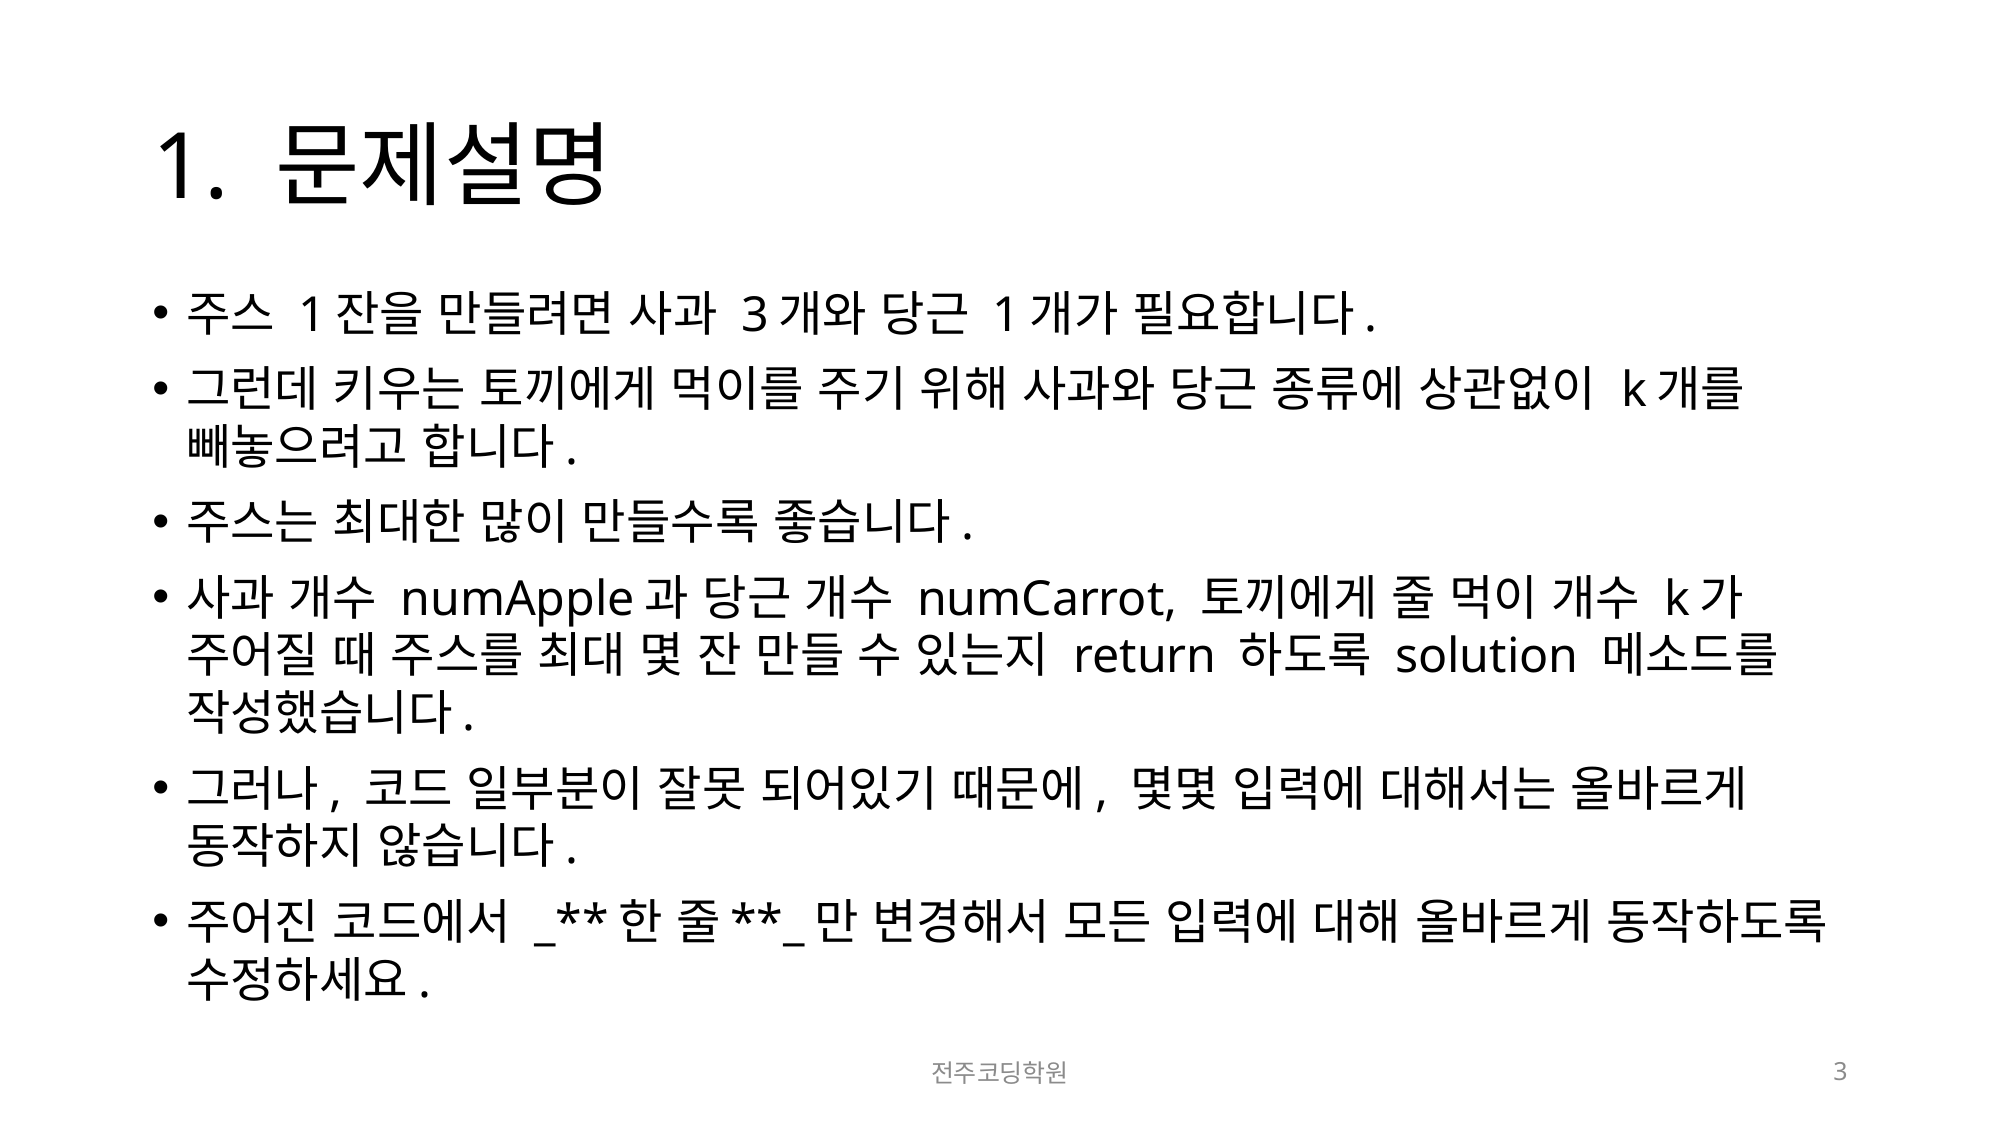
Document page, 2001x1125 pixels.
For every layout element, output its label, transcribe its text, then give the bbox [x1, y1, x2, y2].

slide_number 3 [1412, 1042, 1863, 1103]
list 주스 1잔을 만들려면 사과 3개와 당근 1개가 필요합니다. 그런데 키우는 토끼에게 먹이를 주기 위해 사과와 당근 종류에 상관없이 k개를 빼놓으려고 합니다. 주스는 최대한 많이 만들수록 좋습니다. 사과 개수 numApple과 당근 개수 numCarrot, 토끼에게 줄 먹이 개수 k가 주어질 때 주스를 최대 몇 잔 만들 수 있는지 return 하도록 solution 메소드를 작성했습니다. 그러나, 코드 일부분이 잘못 되어있기 때문에, 몇몇 입력에 대해서는 올바르게 동작하지 않습니다. 주어진 코드에서 _**한 줄**_만 변경해서 모든 입력에 대해 올바르게 동작하도록 수정하세요. [137, 275, 1863, 1017]
title 1. 문제설명 [137, 59, 1863, 275]
footer 전주코딩학원 [662, 1042, 1338, 1103]
